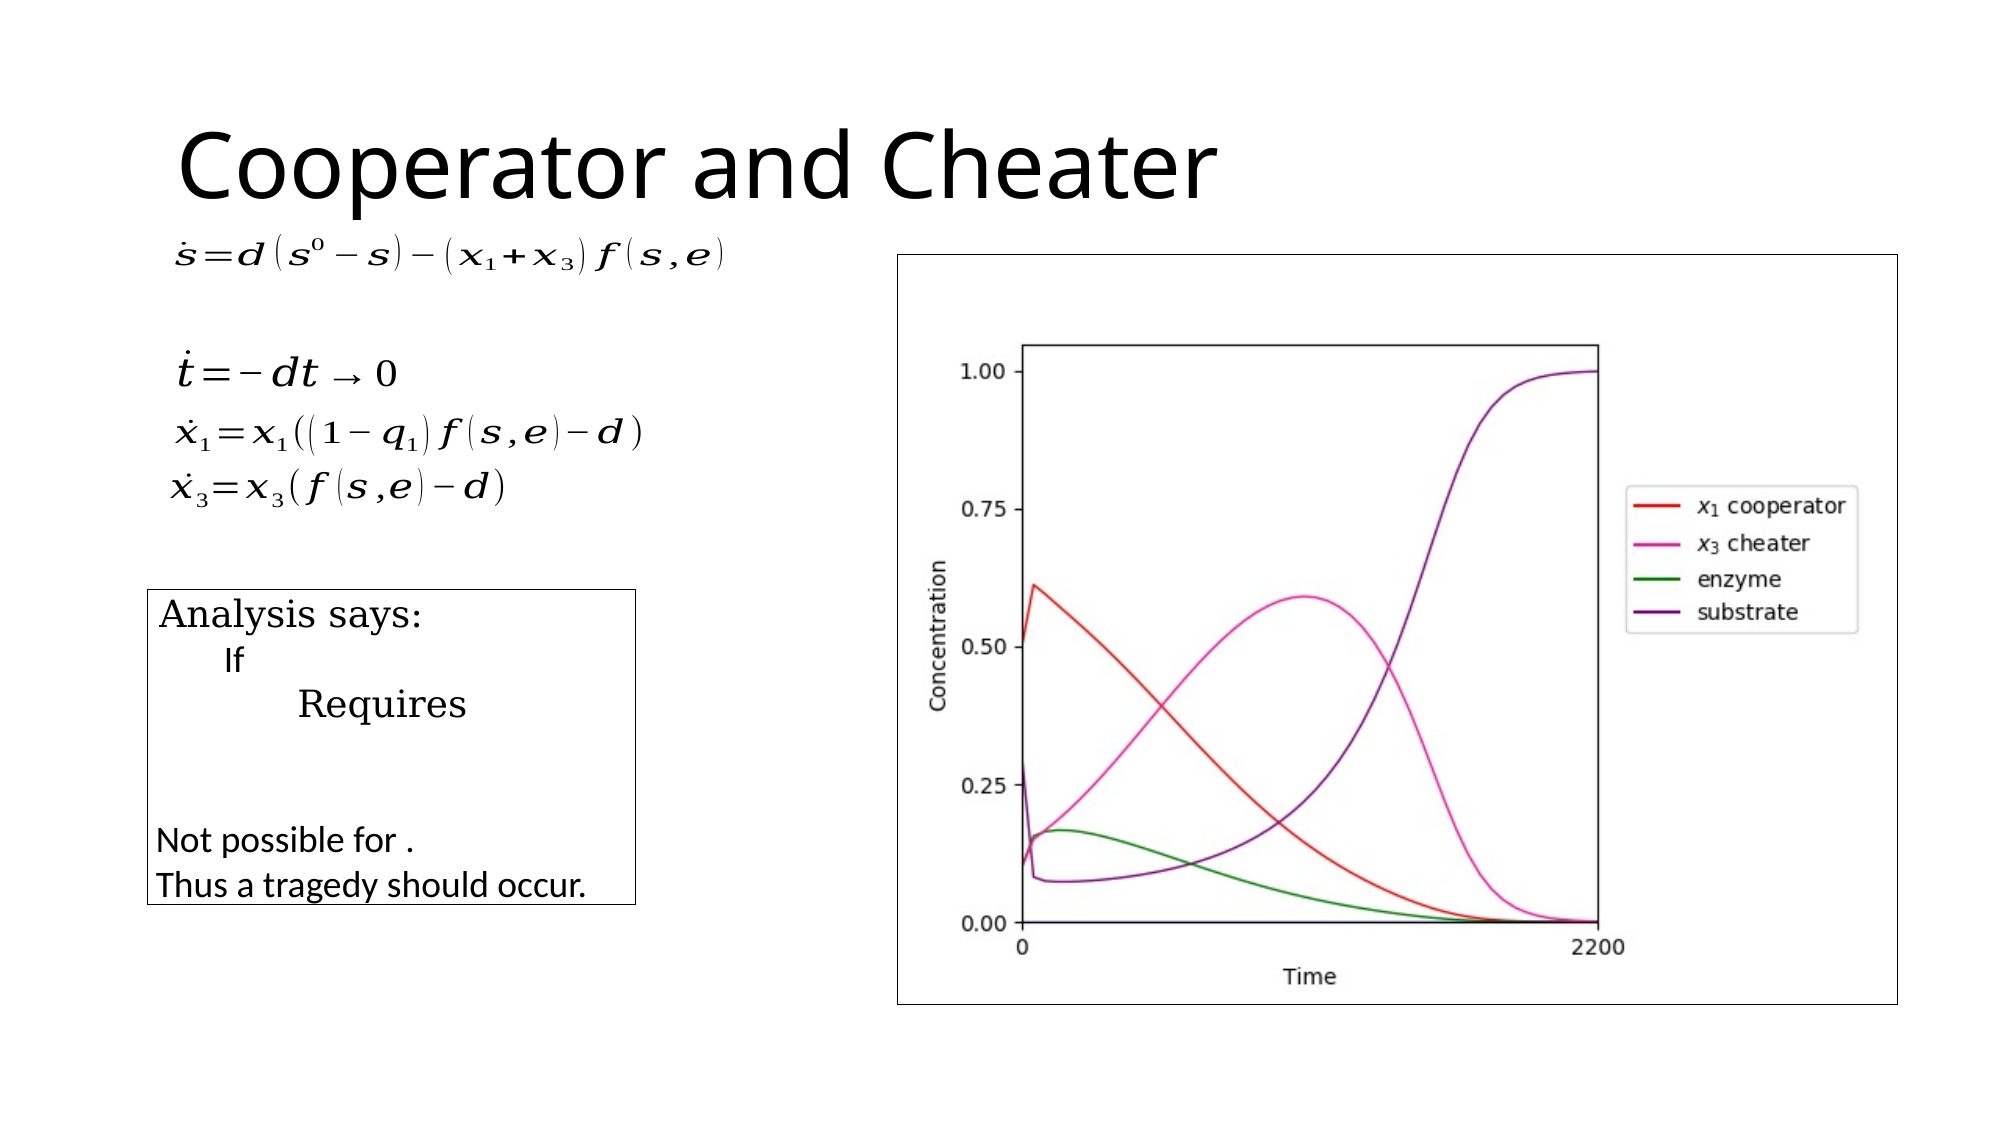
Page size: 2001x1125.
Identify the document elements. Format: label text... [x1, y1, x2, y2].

picture [897, 254, 1898, 1005]
title Cooperator and Cheater [137, 59, 1863, 278]
